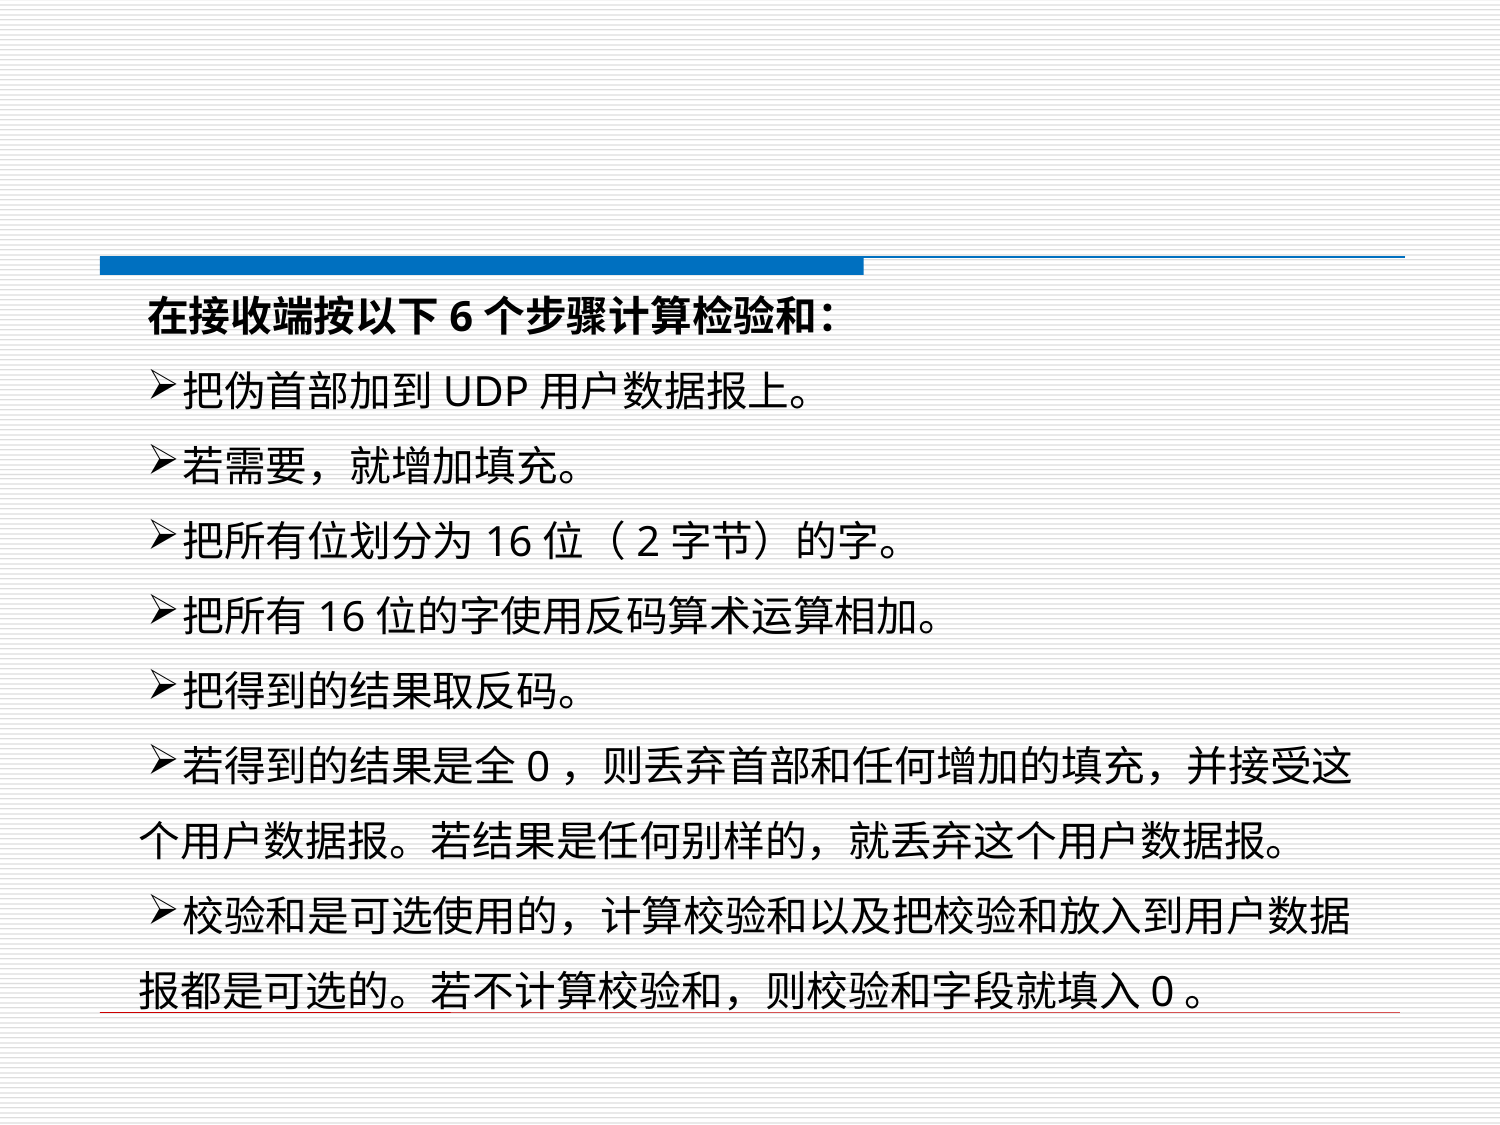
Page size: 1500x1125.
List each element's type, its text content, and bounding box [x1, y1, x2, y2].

picture [0, 0, 1500, 1125]
text_box 在接收端按以下6个步骤计算检验和： 把伪首部加到UDP用户数据报上。 若需要，就增加填充。 把所有位划分为16位（2字节）的字。 把所有16位的字使用反码算术运算相加。 把得到的结果取反码。 若得到的结果是全0，则丢弃首部和任何增加的填充，并接受这个用户数据报。若结果是任何别样的，就丢弃这个用户数据报。 校验和是可选使用的，计算校验和以及把校验和放入到用户数据报都是可选的。若不计算校验和，则校验和字段就填入0。 [88, 282, 1401, 1023]
